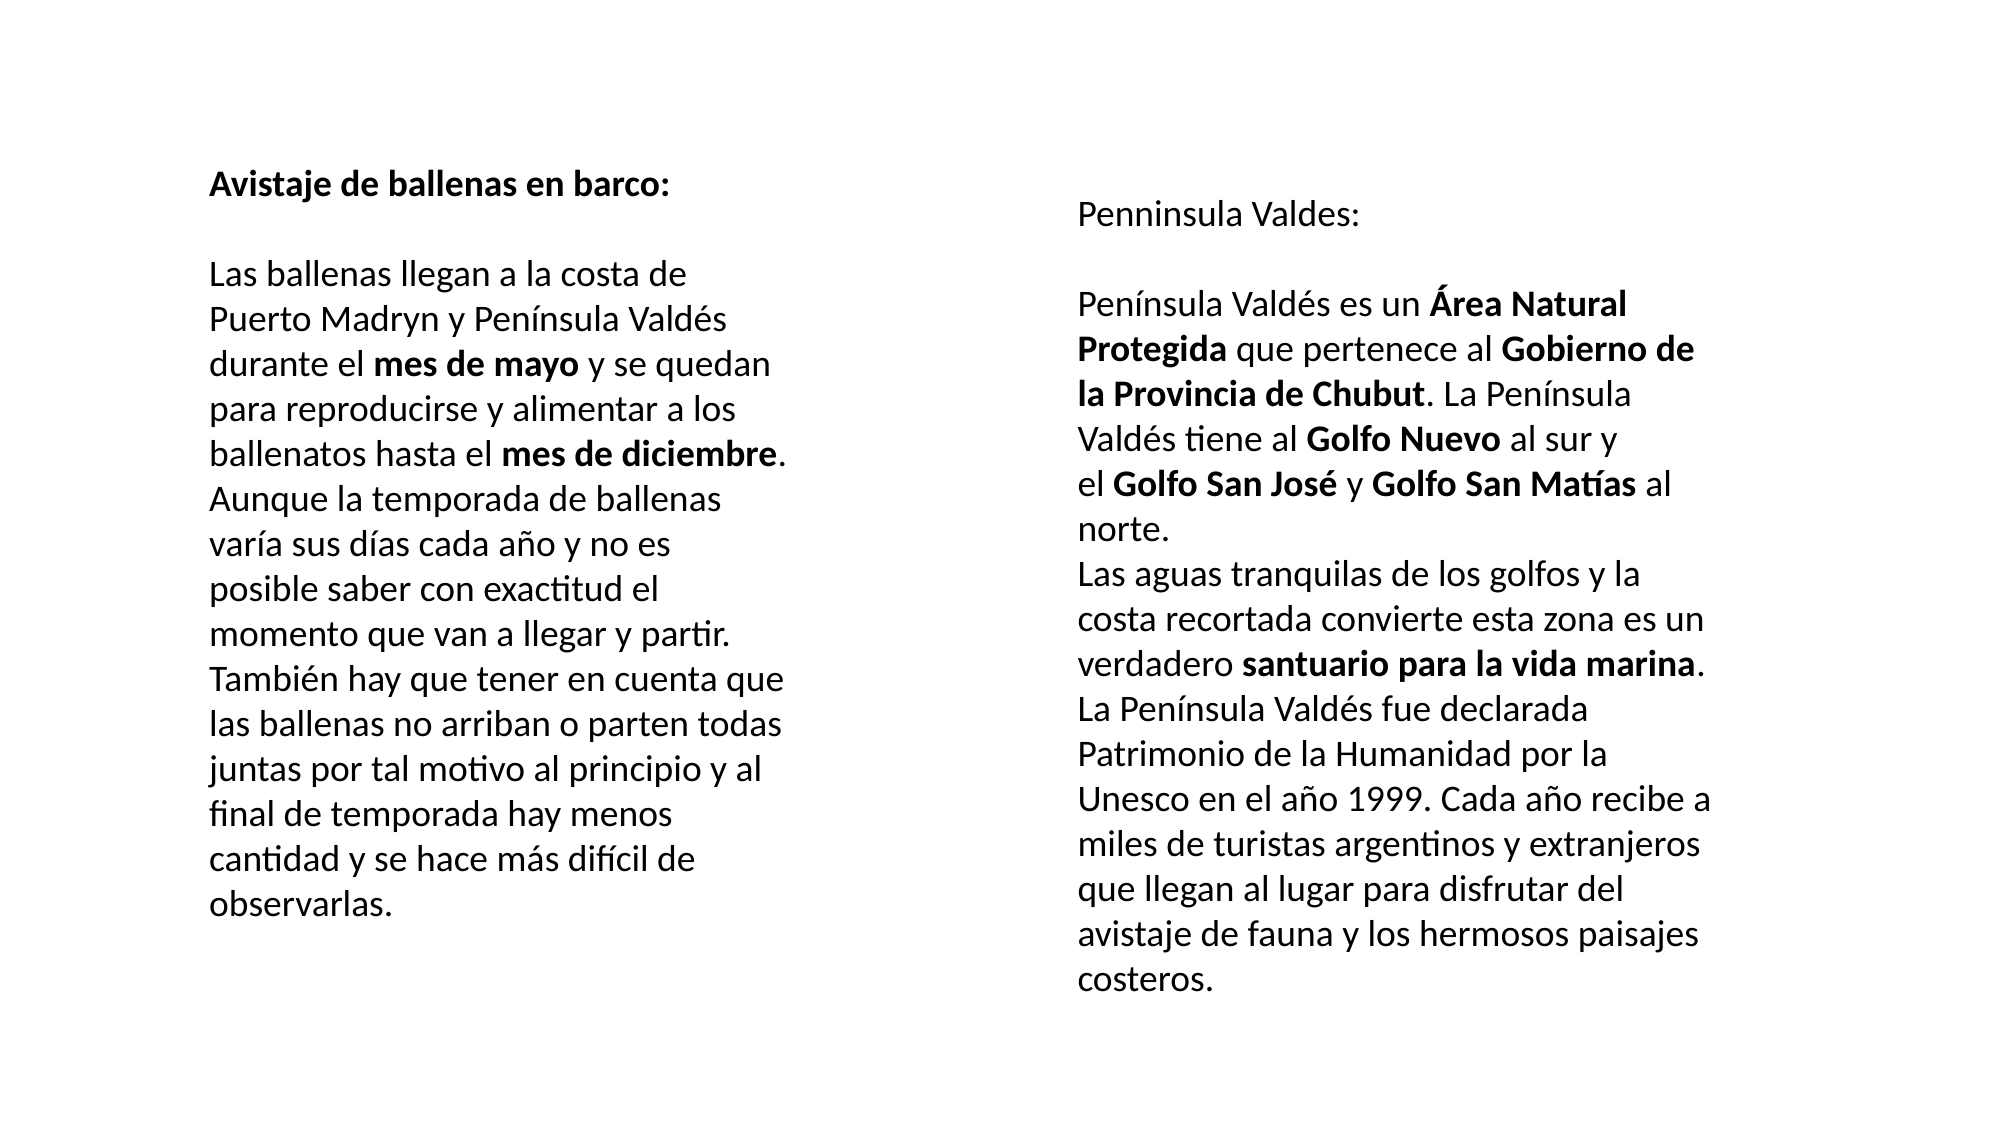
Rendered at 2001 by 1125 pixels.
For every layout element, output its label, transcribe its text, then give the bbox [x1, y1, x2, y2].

text_box Avistaje de ballenas en barco: Las ballenas llegan a la costa de Puerto Madryn y Península Valdés durante el mes de mayo y se quedan para reproducirse y alimentar a los ballenatos hasta el mes de diciembre. Aunque la temporada de ballenas varía sus días cada año y no es posible saber con exactitud el momento que van a llegar y partir. También hay que tener en cuenta que las ballenas no arriban o parten todas juntas por tal motivo al principio y al final de temporada hay menos cantidad y se hace más difícil de observarlas. [194, 152, 803, 932]
text_box Penninsula Valdes: Península Valdés es un Área Natural Protegida que pertenece al Gobierno de la Provincia de Chubut. La Península Valdés tiene al Golfo Nuevo al sur y el Golfo San José y Golfo San Matías al norte. Las aguas tranquilas de los golfos y la costa recortada convierte esta zona es un verdadero santuario para la vida marina. La Península Valdés fue declarada Patrimonio de la Humanidad por la Unesco en el año 1999. Cada año recibe a miles de turistas argentinos y extranjeros que llegan al lugar para disfrutar del avistaje de fauna y los hermosos paisajes costeros. [1062, 181, 1735, 1052]
